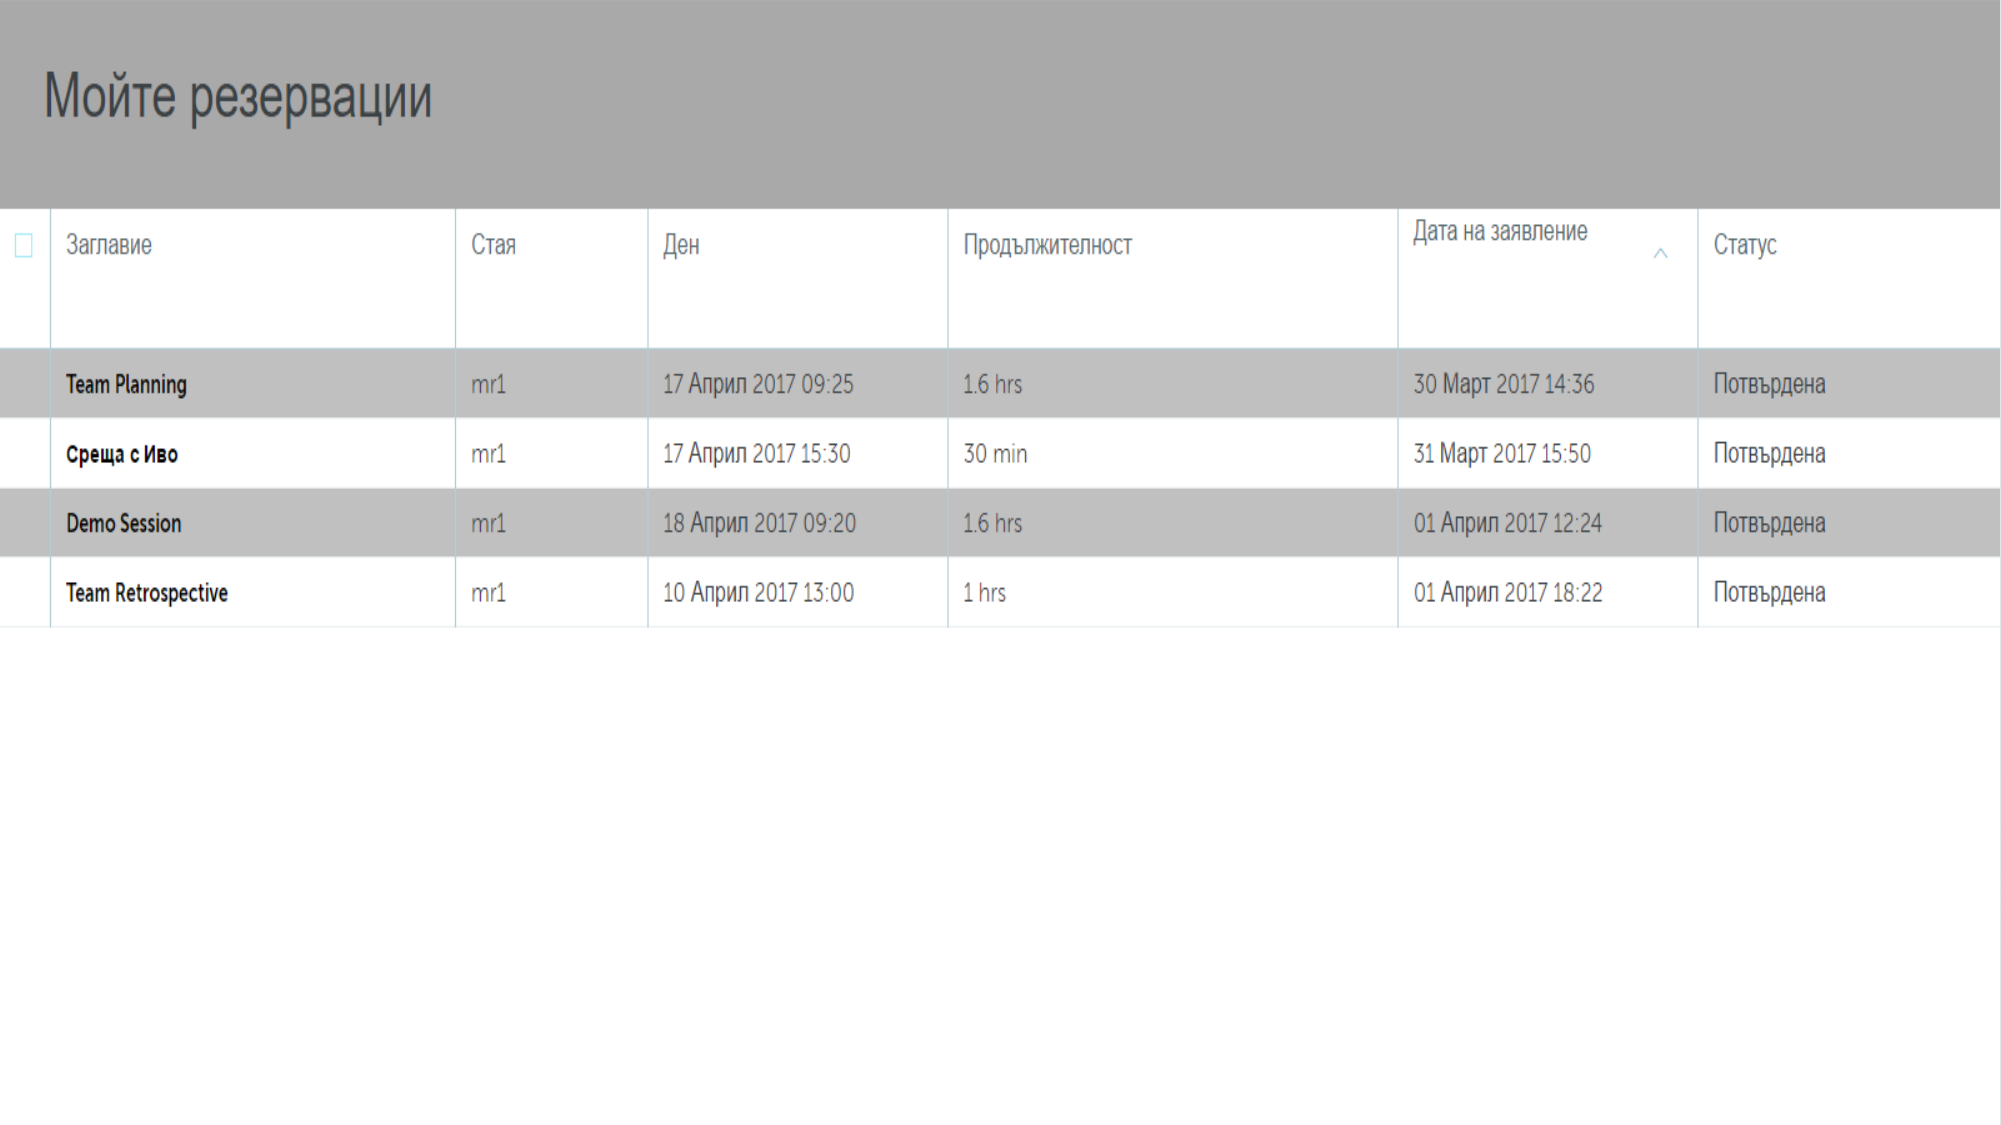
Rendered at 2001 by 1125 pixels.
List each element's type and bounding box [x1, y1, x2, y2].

list [0, 0, 2000, 1125]
